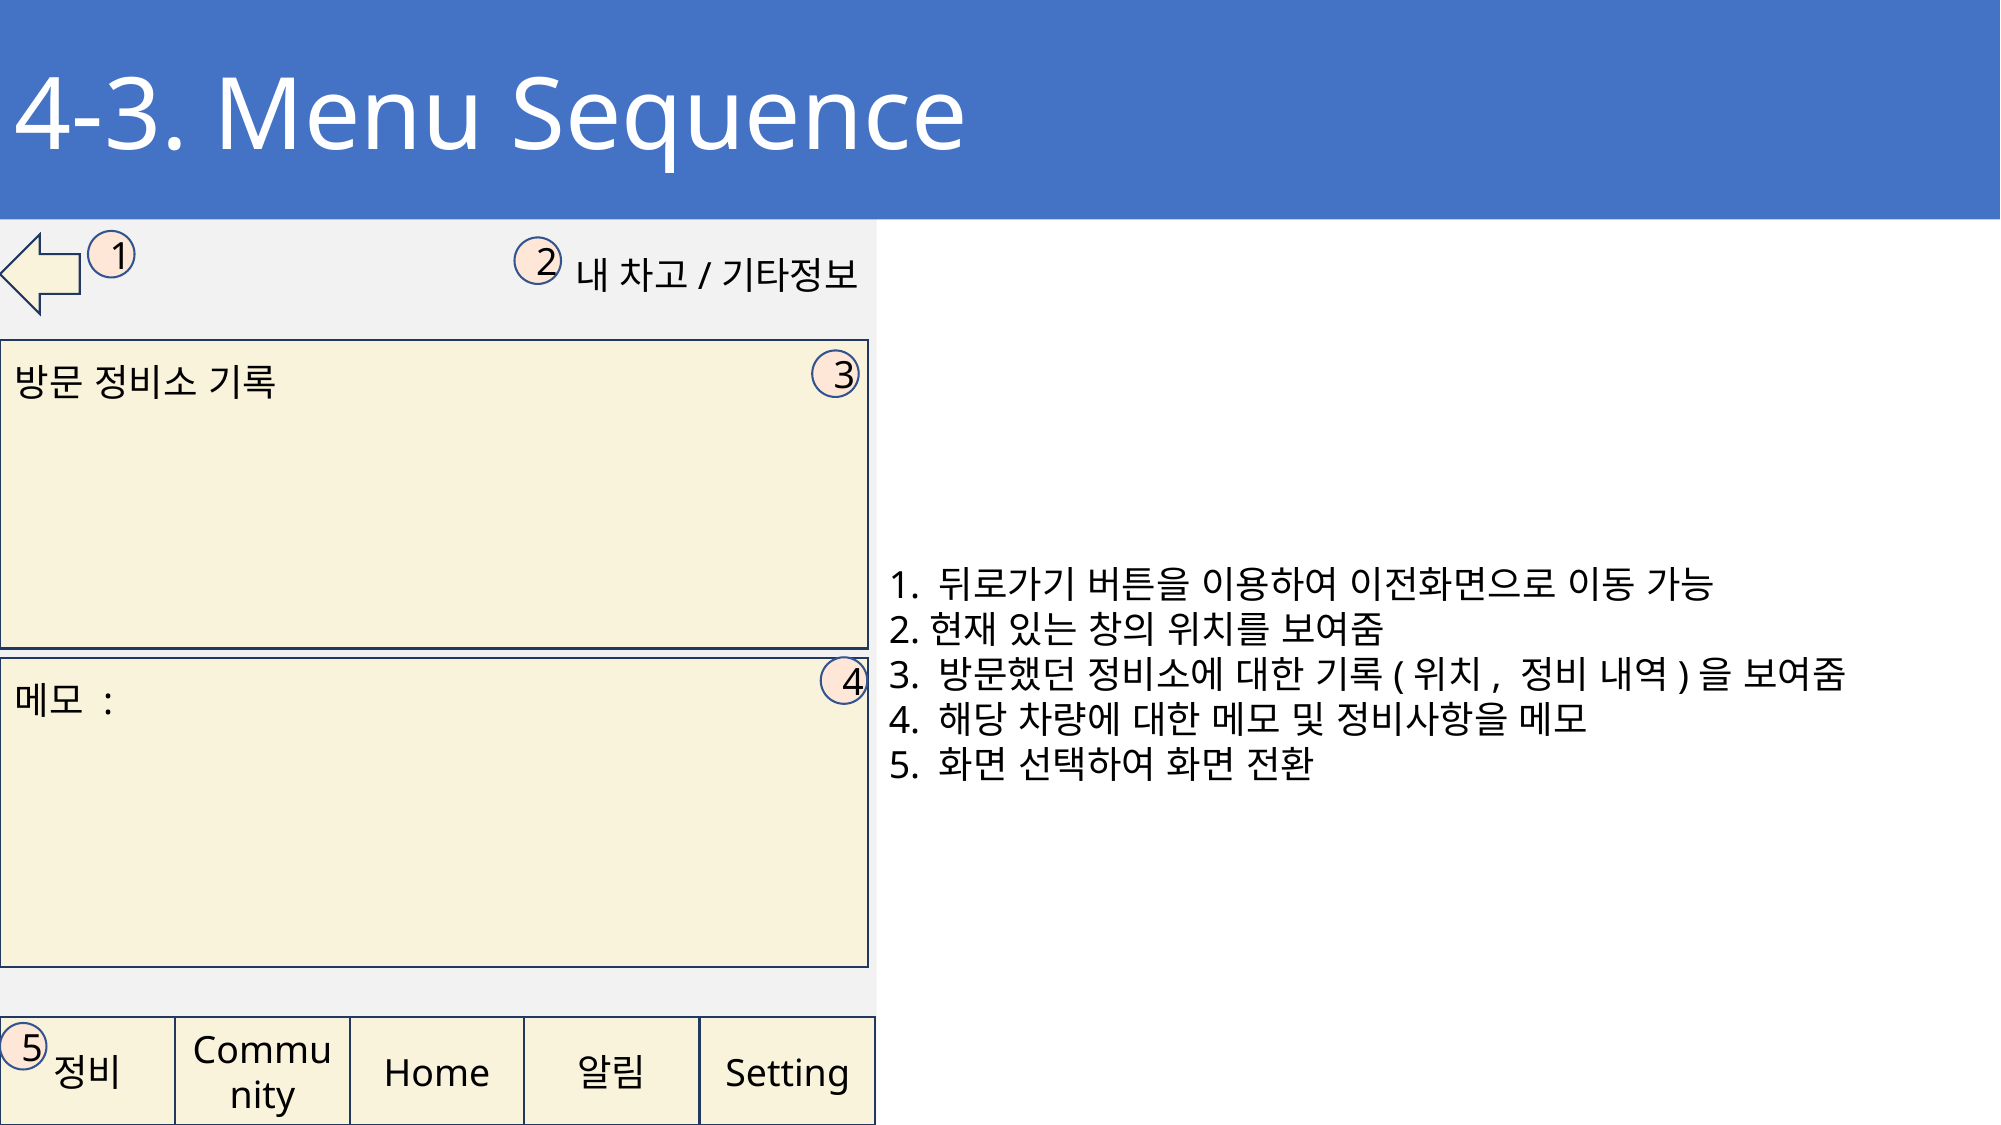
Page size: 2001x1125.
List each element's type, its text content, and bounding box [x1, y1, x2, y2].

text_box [0, 217, 877, 1125]
text_box 1. 뒤로가기 버튼을 이용하여 이전화면으로 이동 가능 2.현재 있는 창의 위치를 보여줌 3. 방문했던 정비소에 대한 기록(위치, 정비 내역)을 보여줌 4. 해당 차량에 대한 메모 및 정비사항을 메모 5. 화면 선택하여 화면 전환 [877, 220, 2000, 1125]
text_box 4-3. Menu Sequence [0, 0, 2000, 220]
